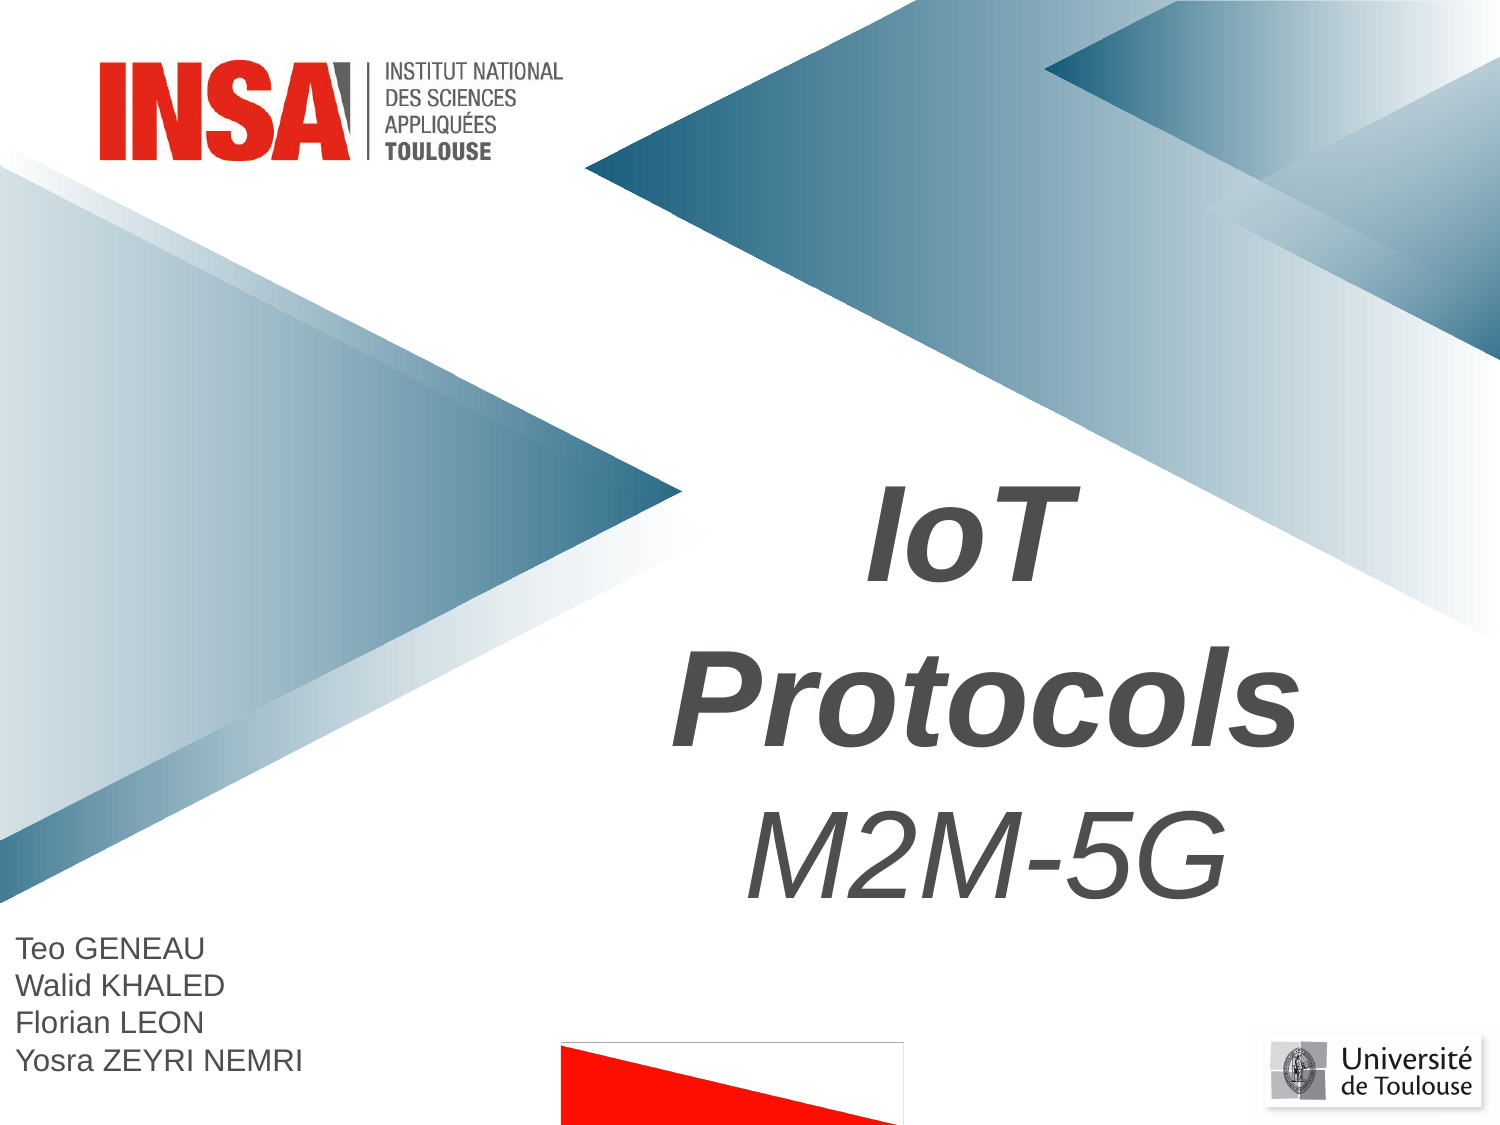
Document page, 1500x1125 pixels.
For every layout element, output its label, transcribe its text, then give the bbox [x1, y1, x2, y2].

text_box Teo GENEAU Walid KHALED Florian LEON Yosra ZEYRI NEMRI [0, 920, 561, 1086]
picture [100, 60, 563, 161]
picture [1253, 1023, 1499, 1125]
picture [560, 1042, 904, 1125]
text_box IoT Protocols M2M-5G [509, 342, 1467, 1025]
